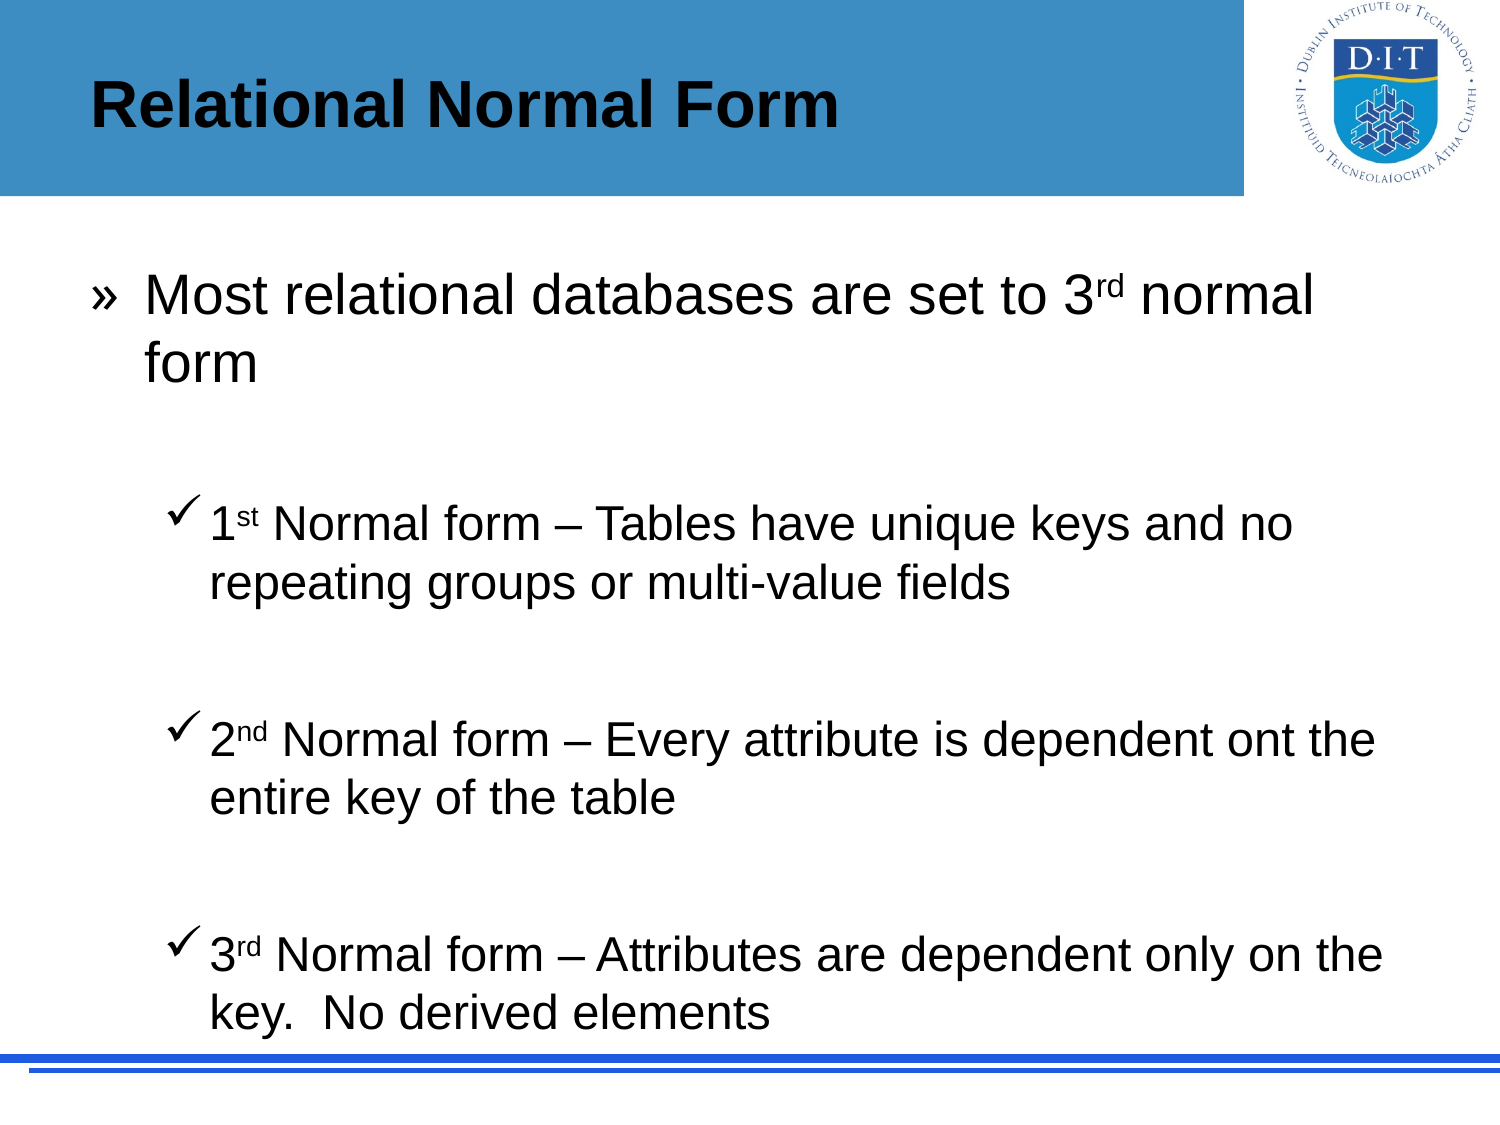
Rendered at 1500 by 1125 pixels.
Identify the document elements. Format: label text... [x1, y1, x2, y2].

title Relational Normal Form [74, 18, 1105, 182]
list Most relational databases are set to 3rd normal form 1st Normal form – Tables have unique keys and no repeating groups or multi-value fields 2nd Normal form – Every attribute is dependent ont the entire key of the table 3rd Normal form – Attributes are dependent only on the key. No derived elements [74, 249, 1426, 1051]
picture [1293, 0, 1478, 185]
